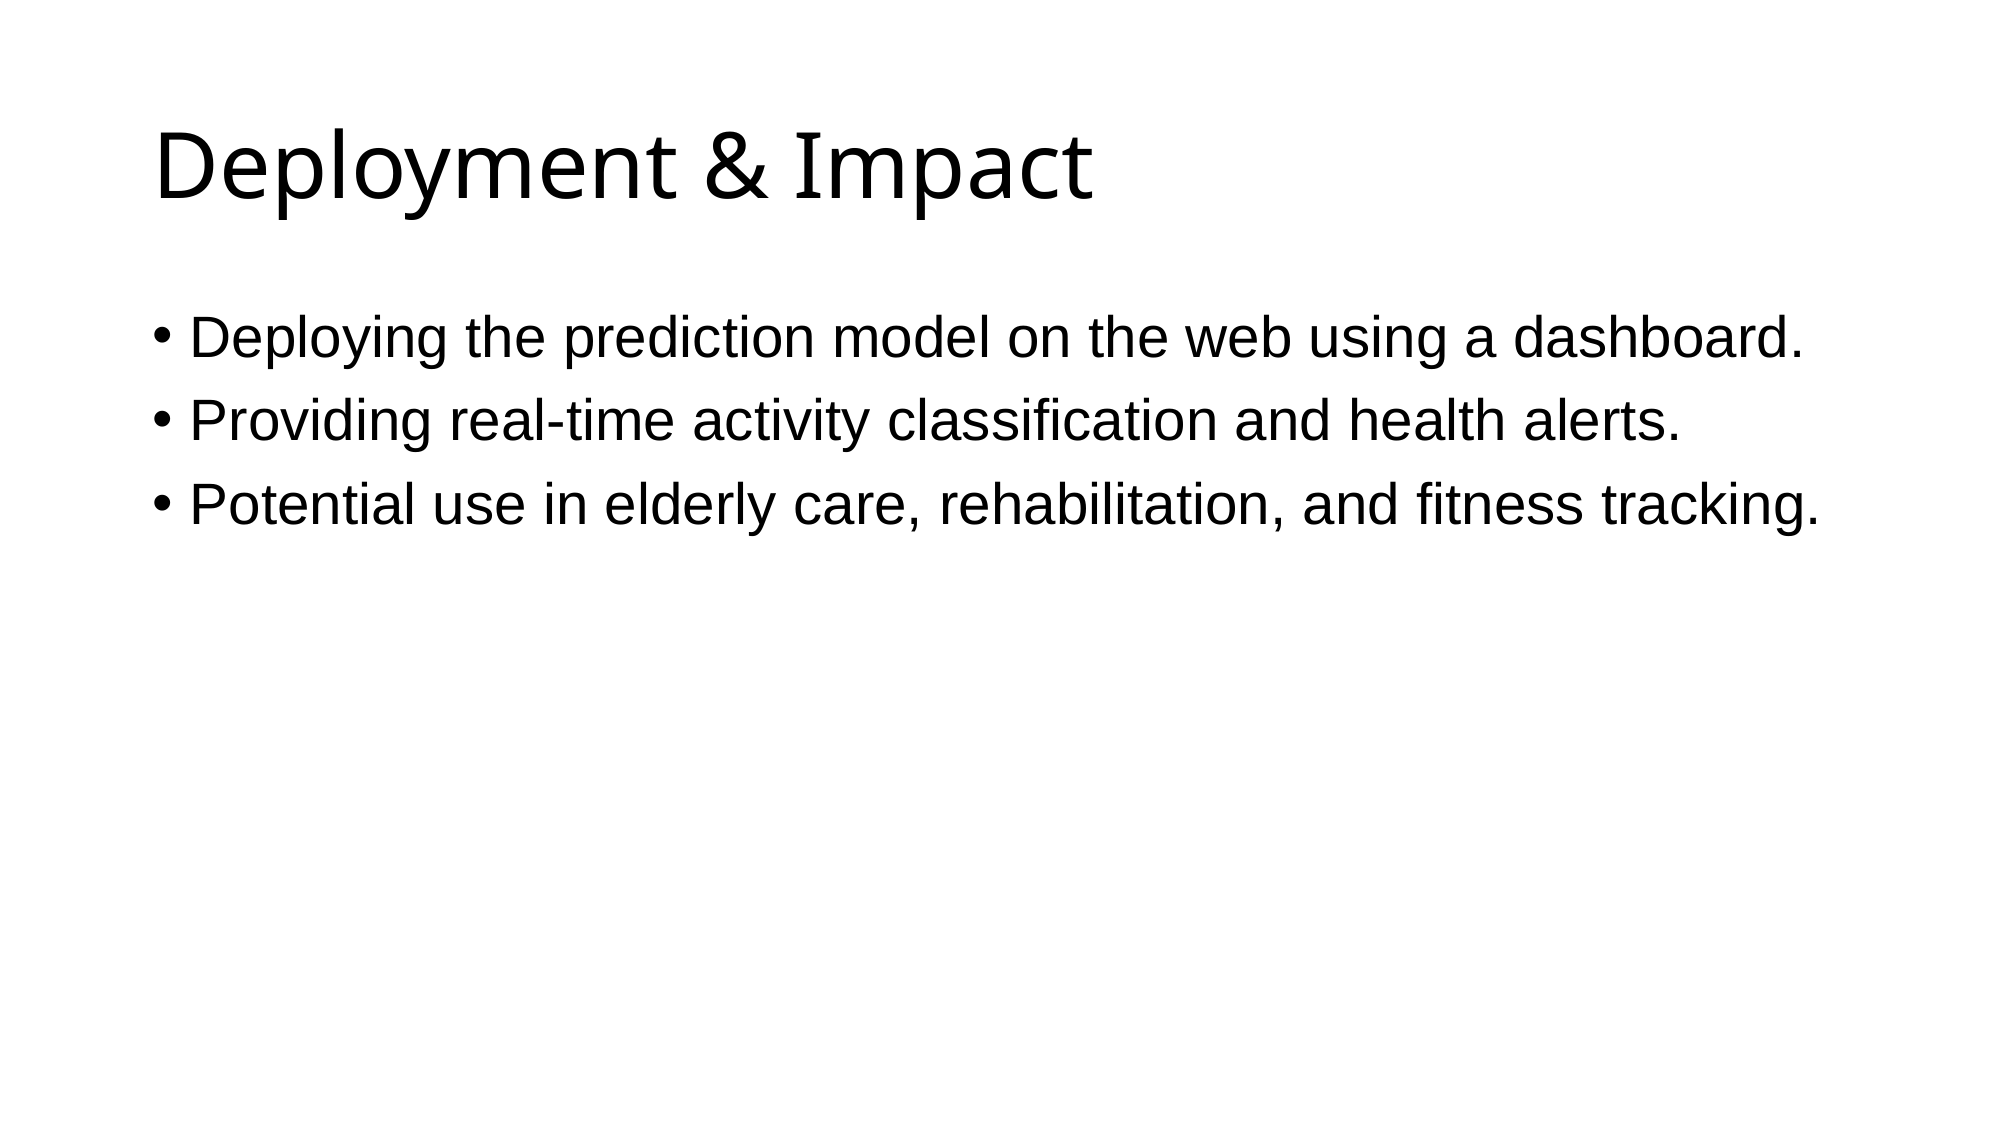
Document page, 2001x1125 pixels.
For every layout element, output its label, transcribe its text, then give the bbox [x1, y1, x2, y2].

title Deployment & Impact [137, 59, 1863, 278]
list Deploying the prediction model on the web using a dashboard. Providing real-time activity classification and health alerts. Potential use in elderly care, rehabilitation, and fitness tracking. [137, 299, 1863, 1014]
